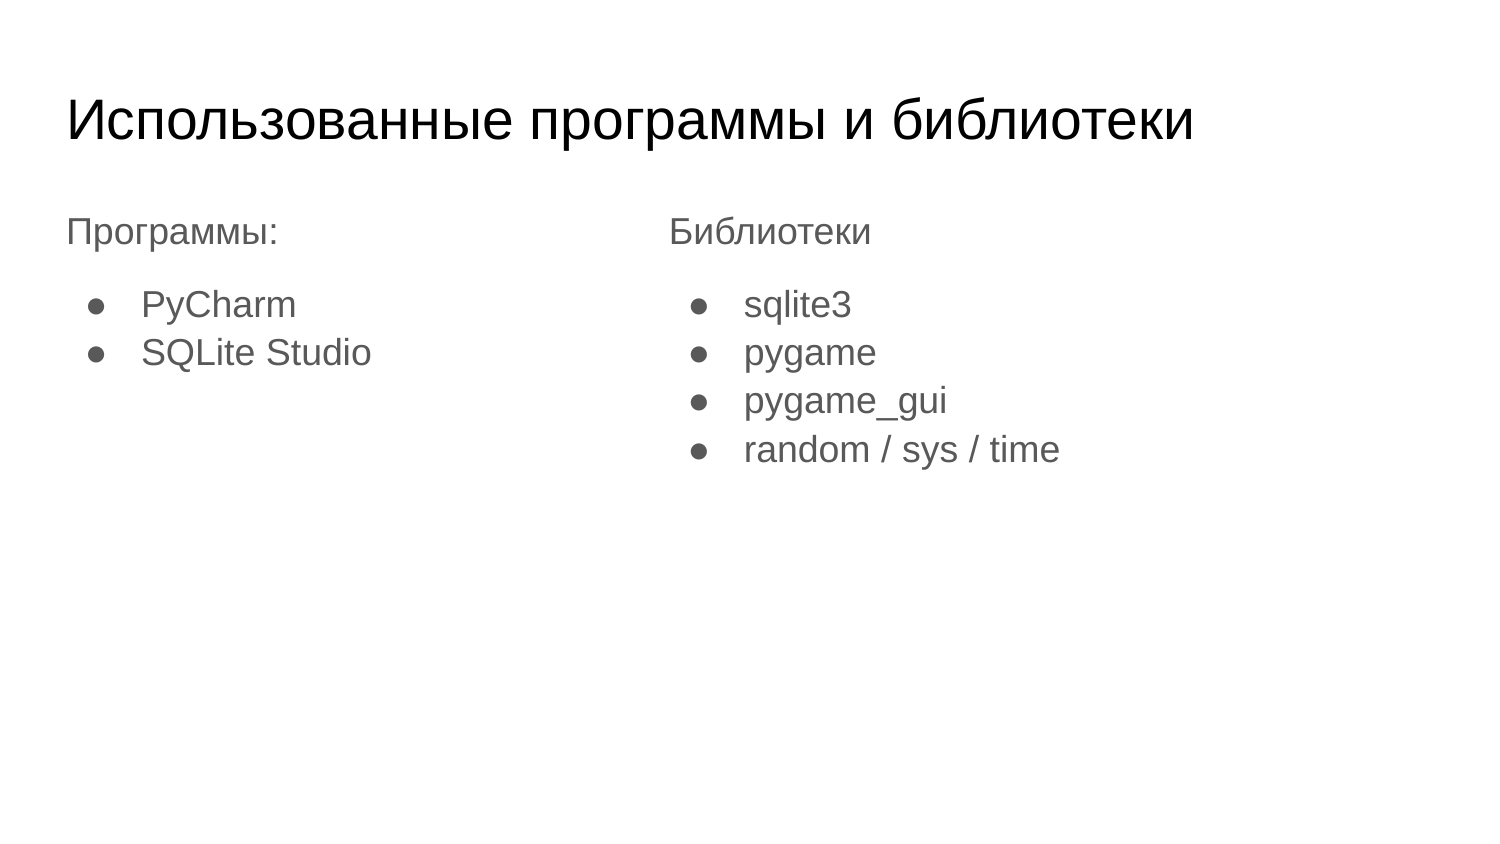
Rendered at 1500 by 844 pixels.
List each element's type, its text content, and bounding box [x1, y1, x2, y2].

list Библиотеки sqlite3 pygame pygame_gui random / sys / time [653, 189, 1469, 580]
list Программы: PyСharm SQLite Studio [51, 189, 620, 519]
title Использованные программы и библиотеки [51, 72, 1449, 167]
